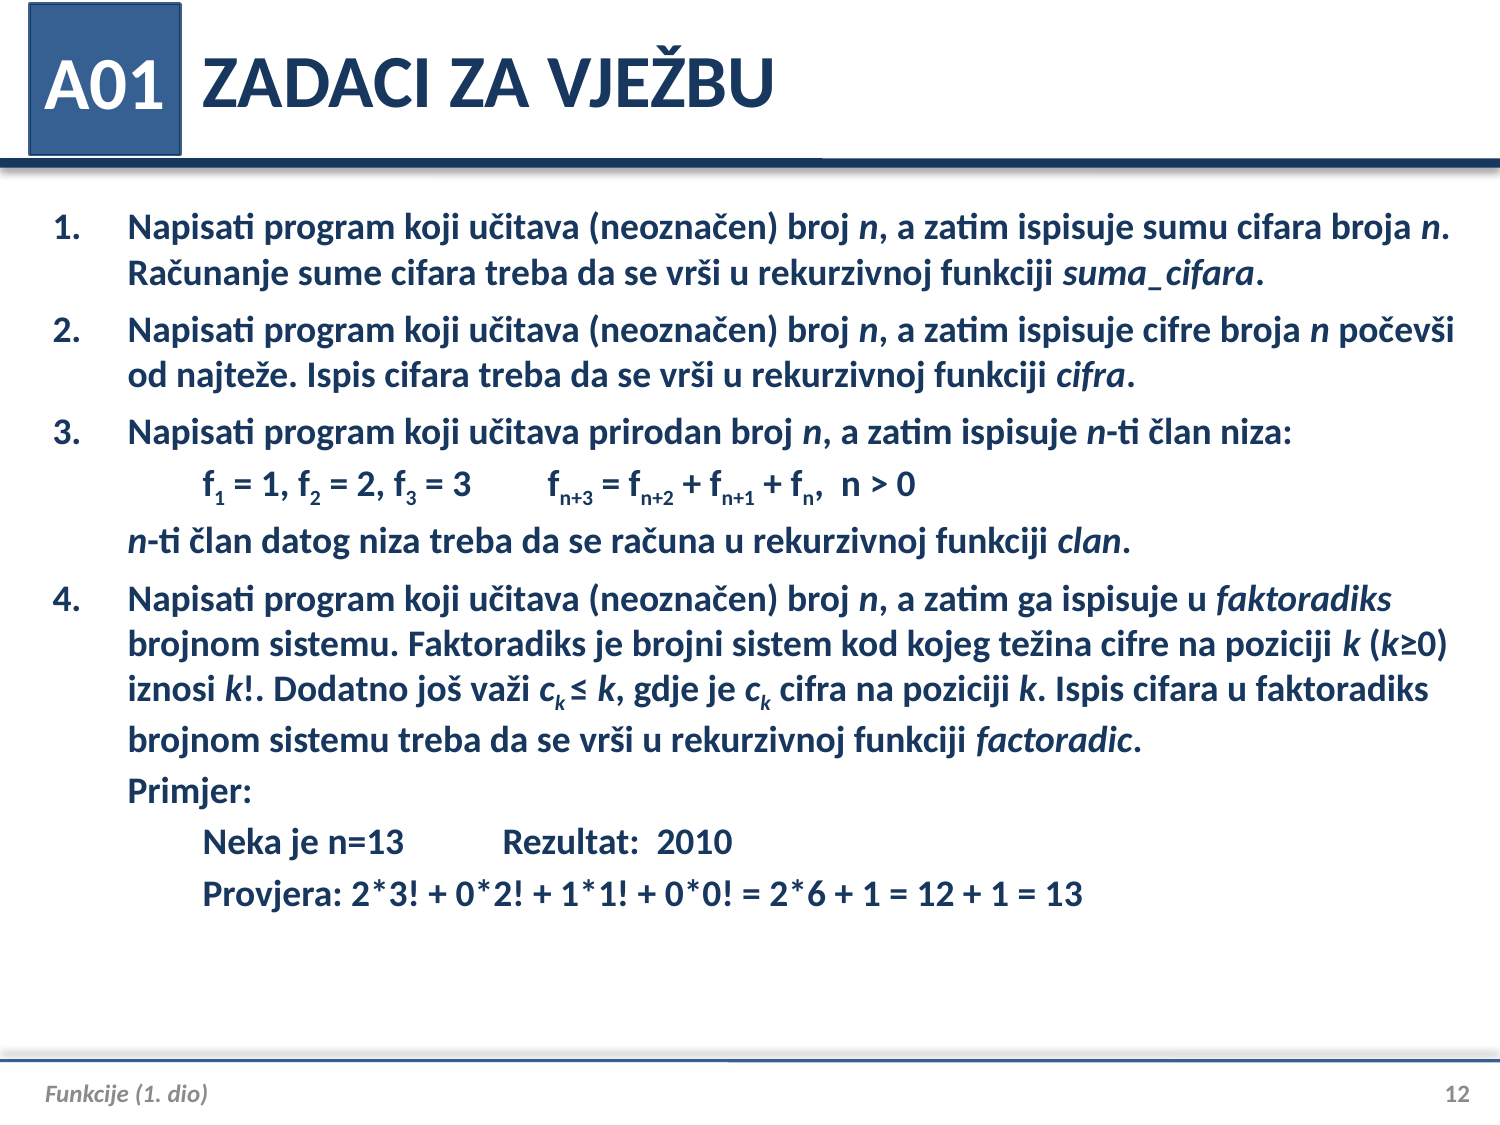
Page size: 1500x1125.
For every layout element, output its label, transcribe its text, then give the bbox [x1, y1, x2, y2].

title ZADACI ZA VJEŽBU [187, 2, 1470, 153]
list 1. Napisati program koji učitava (neoznačen) broj n, a zatim ispisuje sumu cifara broja n. Računanje sume cifara treba da se vrši u rekurzivnoj funkciji suma_cifara. Napisati program koji učitava (neoznačen) broj n, a zatim ispisuje cifre broja n počevši od najteže. Ispis cifara treba da se vrši u rekurzivnoj funkciji cifra. Napisati program koji učitava prirodan broj n, a zatim ispisuje n-ti član niza: f1 = 1, f2 = 2, f3 = 3 fn+3 = fn+2 + fn+1 + fn, n > 0 n-ti član datog niza treba da se računa u rekurzivnoj funkciji clan. Napisati program koji učitava (neoznačen) broj n, a zatim ga ispisuje u faktoradiks brojnom sistemu. Faktoradiks je brojni sistem kod kojeg težina cifre na poziciji k (k≥0) iznosi k!. Dodatno još važi ck ≤ k, gdje je ck cifra na poziciji k. Ispis cifara u faktoradiks brojnom sistemu treba da se vrši u rekurzivnoj funkciji factoradic. Primjer: Neka je n=13 Rezultat: 2010 Provjera: 2*3! + 0*2! + 1*1! + 0*0! = 2*6 + 1 = 12 + 1 = 13 [37, 195, 1478, 1066]
list A01 [30, 4, 180, 155]
slide_number 12 [1395, 1066, 1470, 1119]
footer Funkcije (1. dio) [30, 1065, 1395, 1119]
